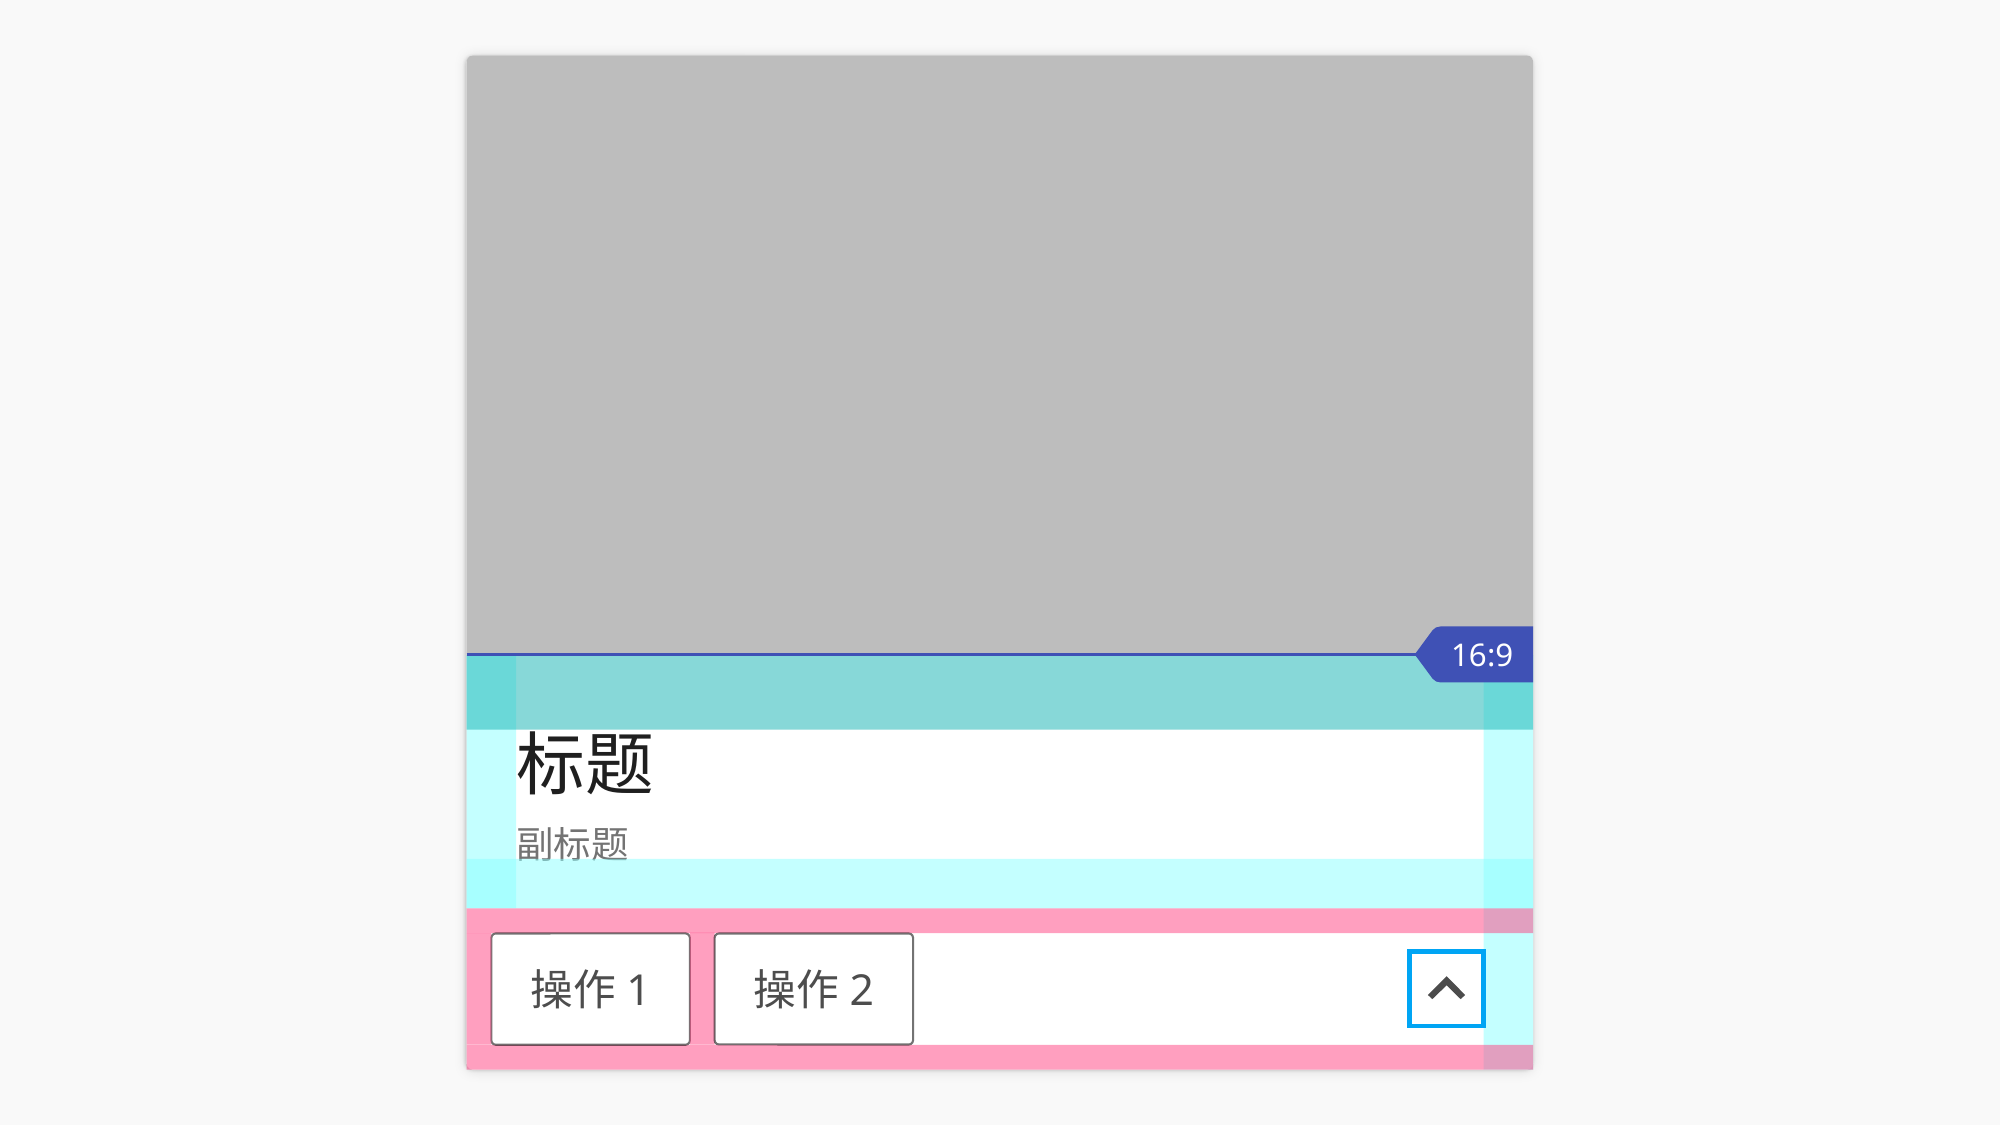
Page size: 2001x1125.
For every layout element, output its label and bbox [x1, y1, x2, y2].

text_box [466, 55, 1534, 626]
text_box [466, 626, 1534, 1070]
